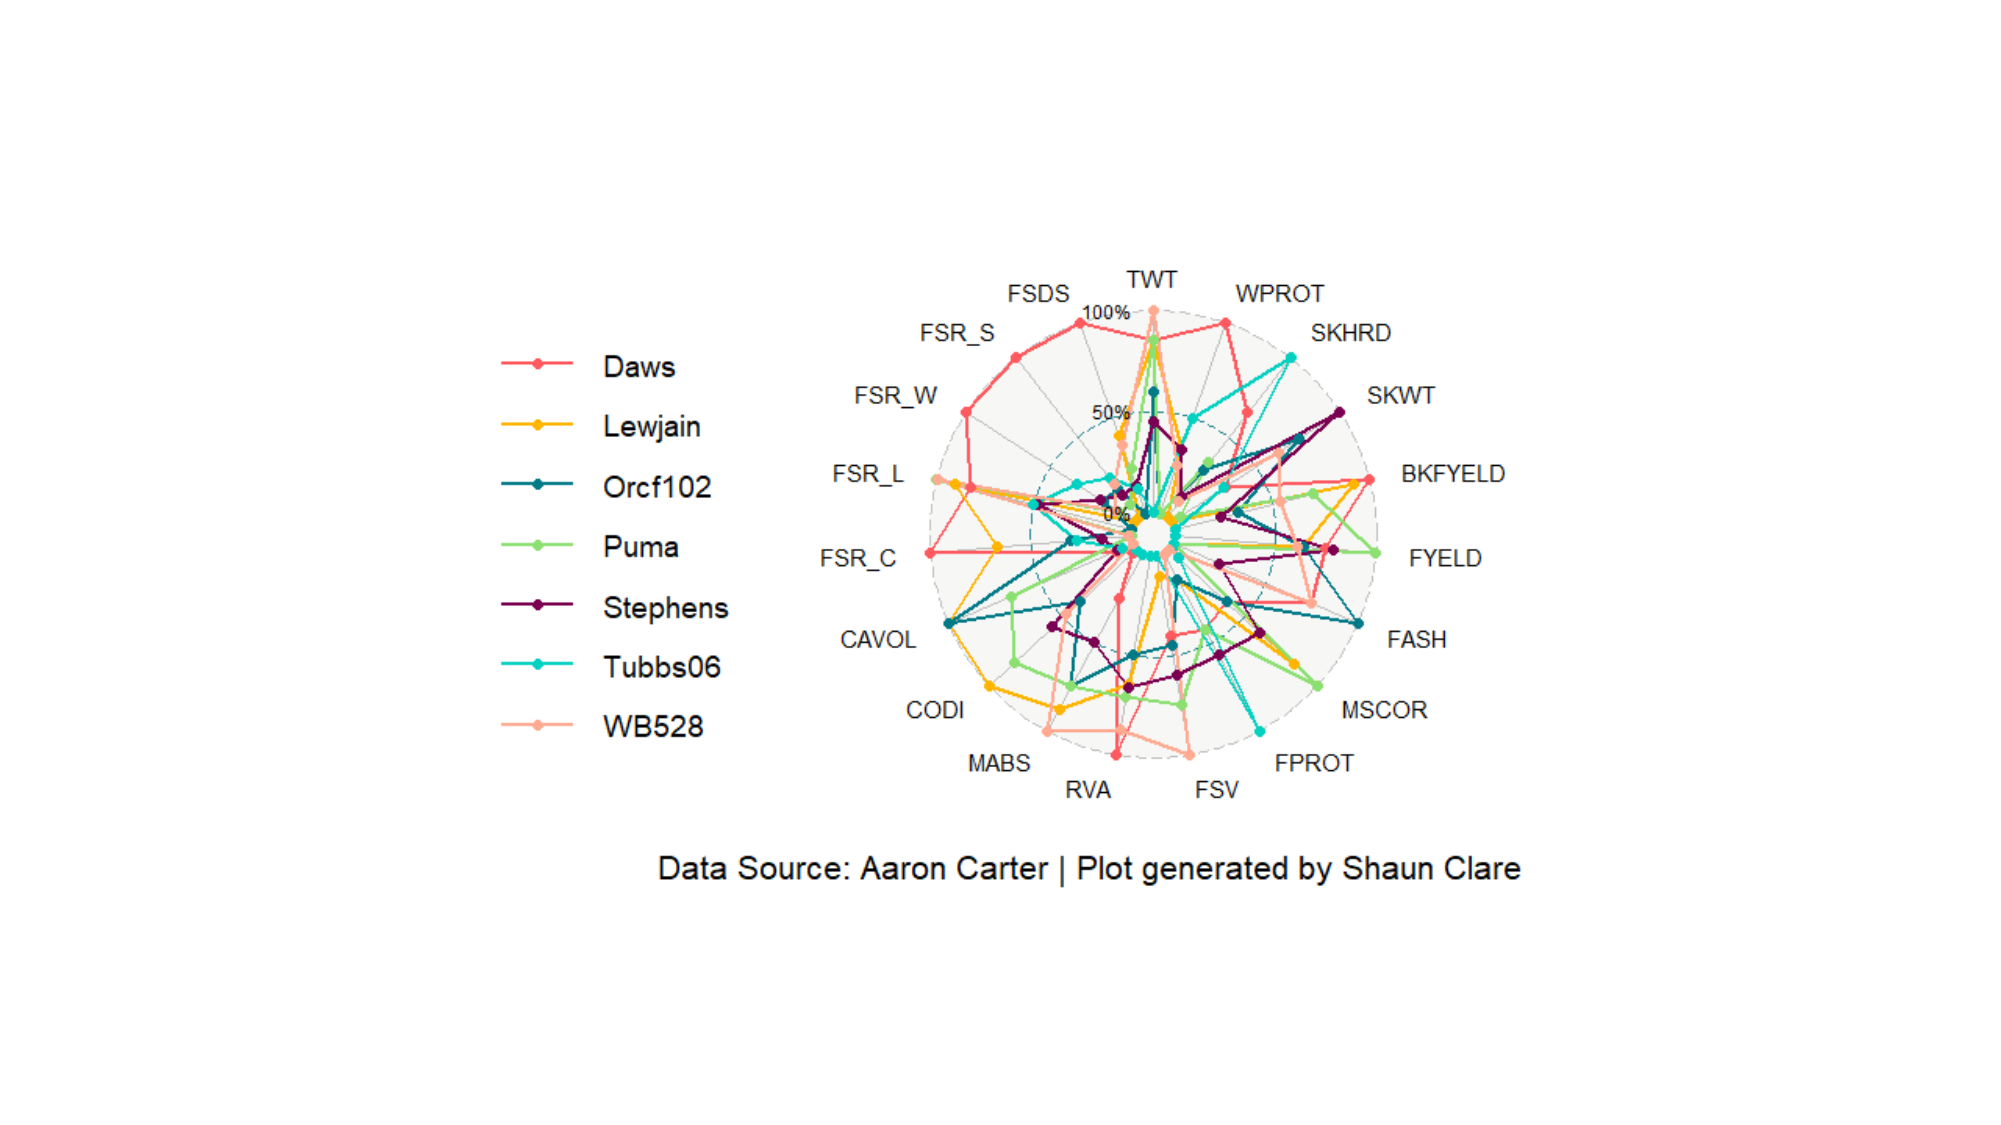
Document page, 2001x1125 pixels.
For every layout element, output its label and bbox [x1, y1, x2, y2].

picture [453, 224, 1547, 900]
